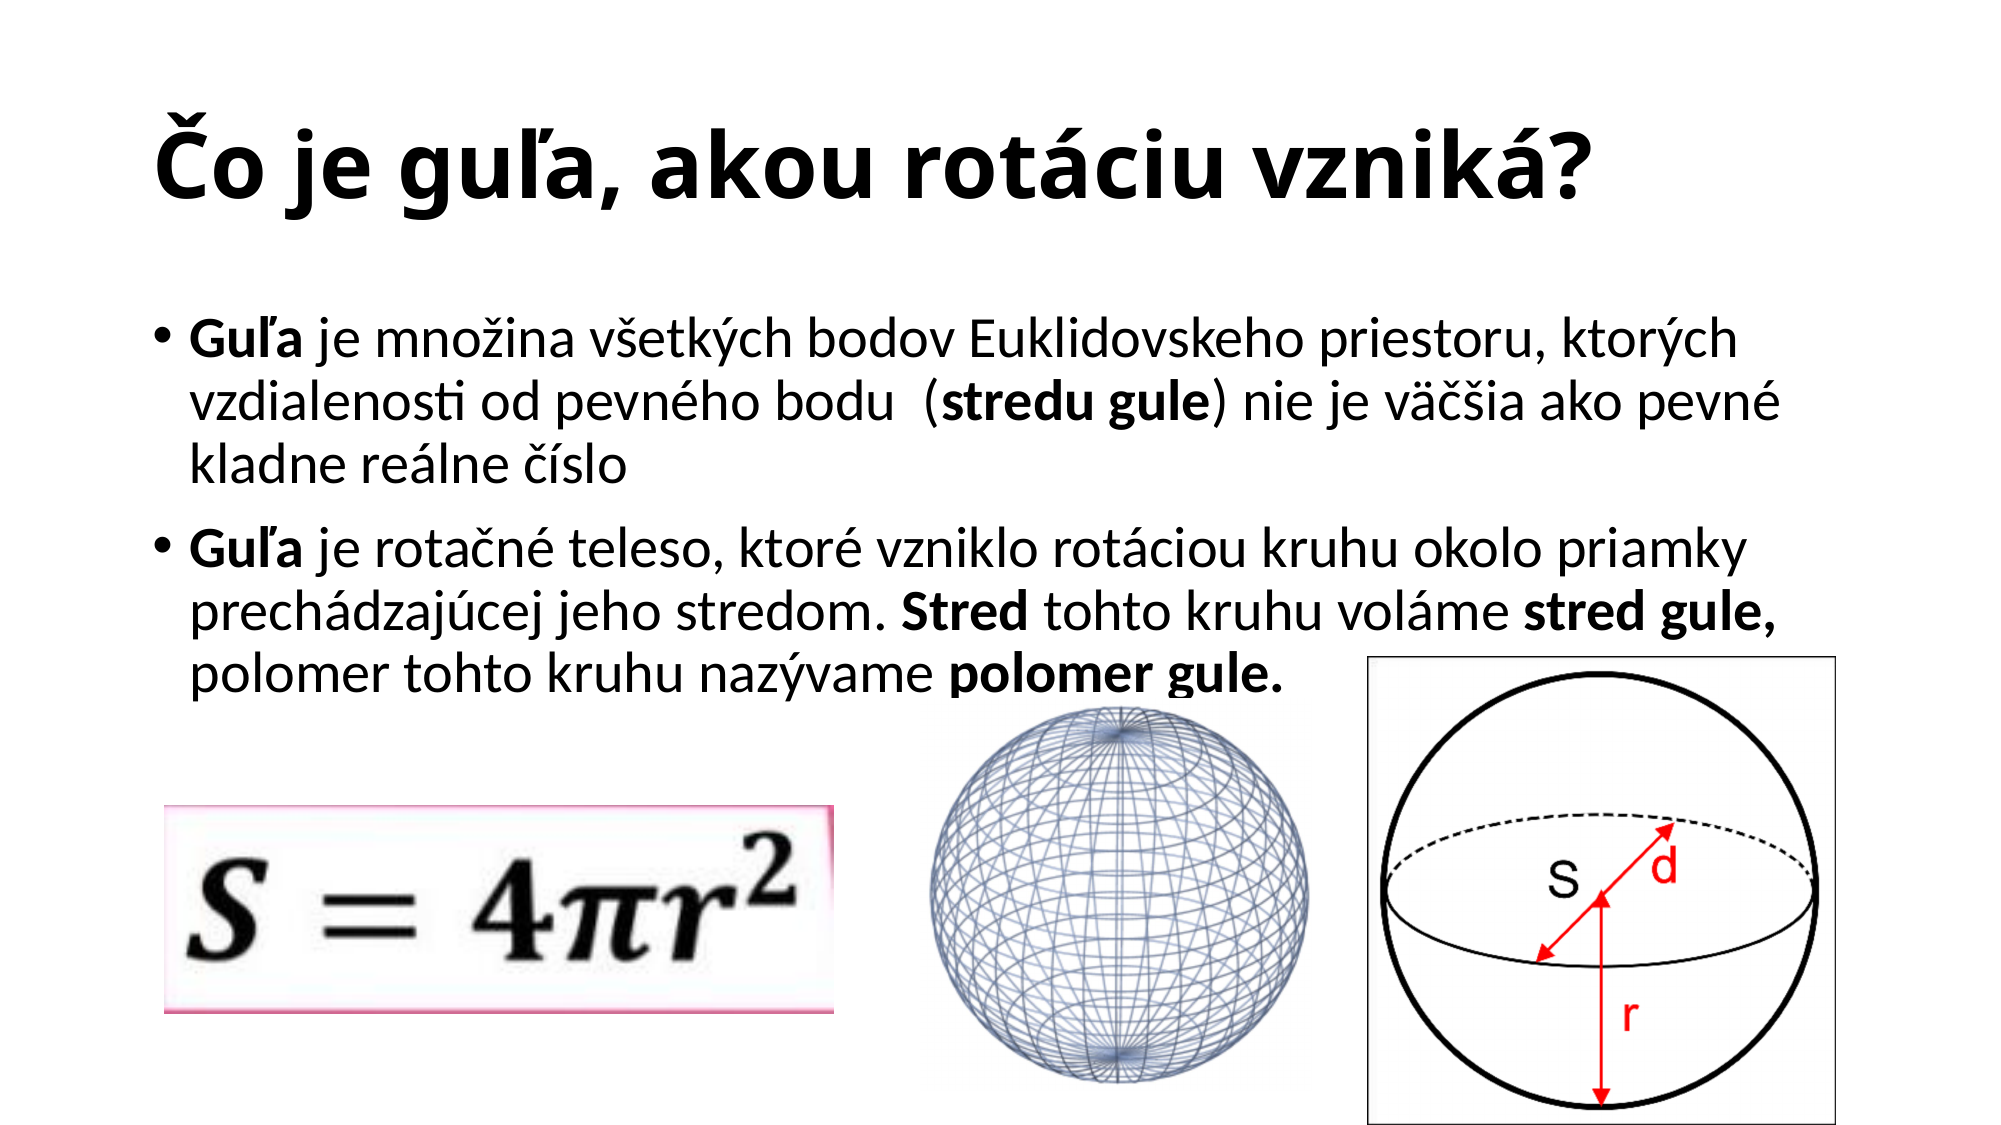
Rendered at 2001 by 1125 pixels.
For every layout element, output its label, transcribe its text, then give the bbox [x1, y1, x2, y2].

title Čo je guľa, akou rotáciu vzniká? [137, 59, 1863, 278]
picture [920, 698, 1312, 1091]
picture [1367, 656, 1836, 1125]
picture [164, 805, 834, 1014]
list Guľa je množina všetkých bodov Euklidovskeho priestoru, ktorých vzdialenosti od pevného bodu (stredu gule) nie je väčšia ako pevné kladne reálne číslo Guľa je rotačné teleso, ktoré vzniklo rotáciou kruhu okolo priamky prechádzajúcej jeho stredom. Stred tohto kruhu voláme stred gule, polomer tohto kruhu nazývame polomer gule. [137, 299, 1863, 993]
